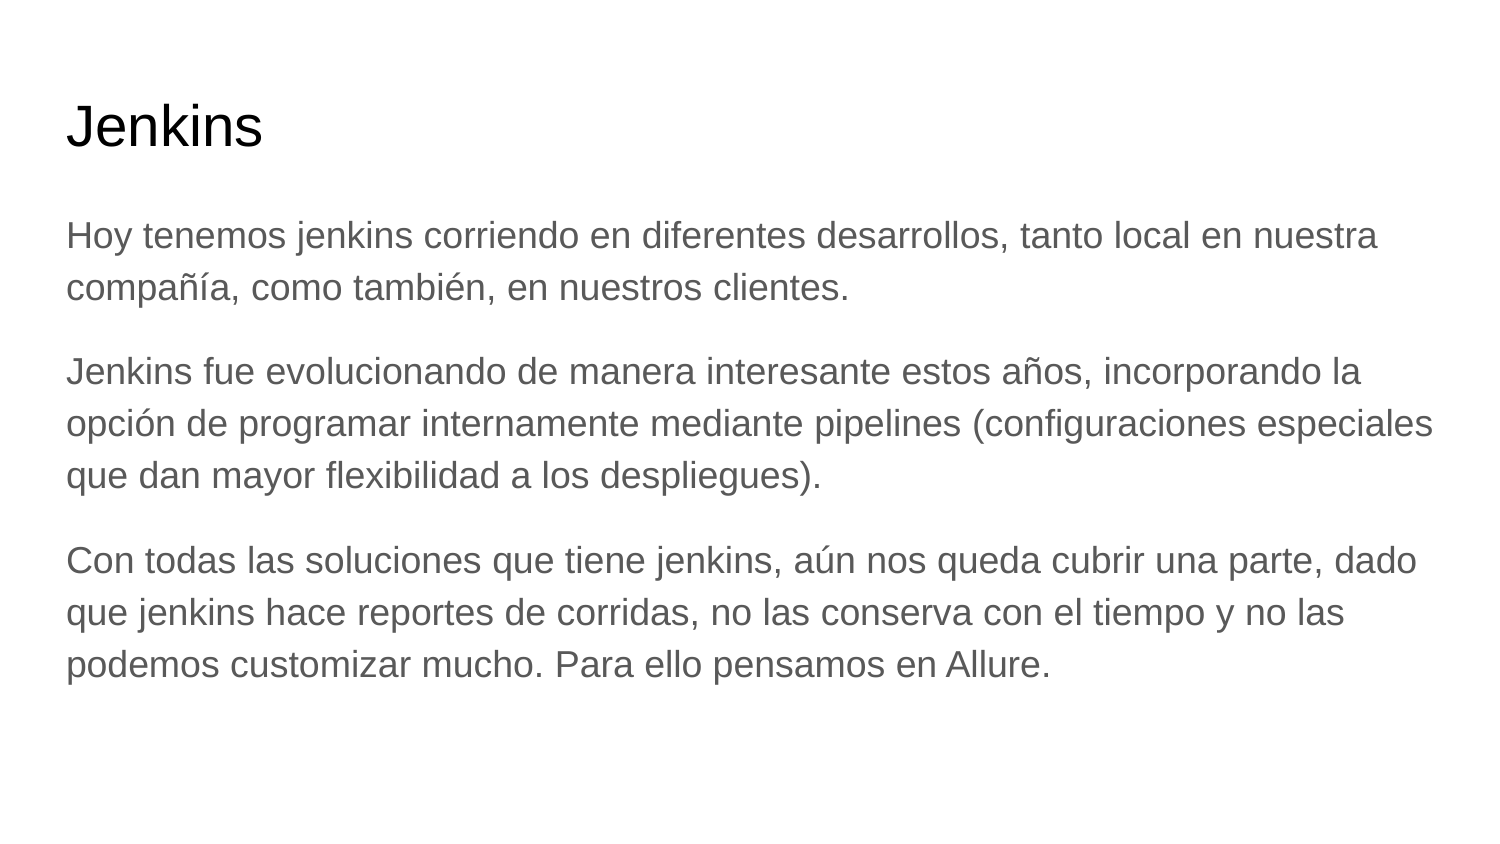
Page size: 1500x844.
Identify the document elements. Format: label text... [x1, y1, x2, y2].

title Jenkins [51, 72, 1449, 167]
list Hoy tenemos jenkins corriendo en diferentes desarrollos, tanto local en nuestra compañía, como también, en nuestros clientes. Jenkins fue evolucionando de manera interesante estos años, incorporando la opción de programar internamente mediante pipelines (configuraciones especiales que dan mayor flexibilidad a los despliegues). Con todas las soluciones que tiene jenkins, aún nos queda cubrir una parte, dado que jenkins hace reportes de corridas, no las conserva con el tiempo y no las podemos customizar mucho. Para ello pensamos en Allure. [51, 189, 1449, 750]
